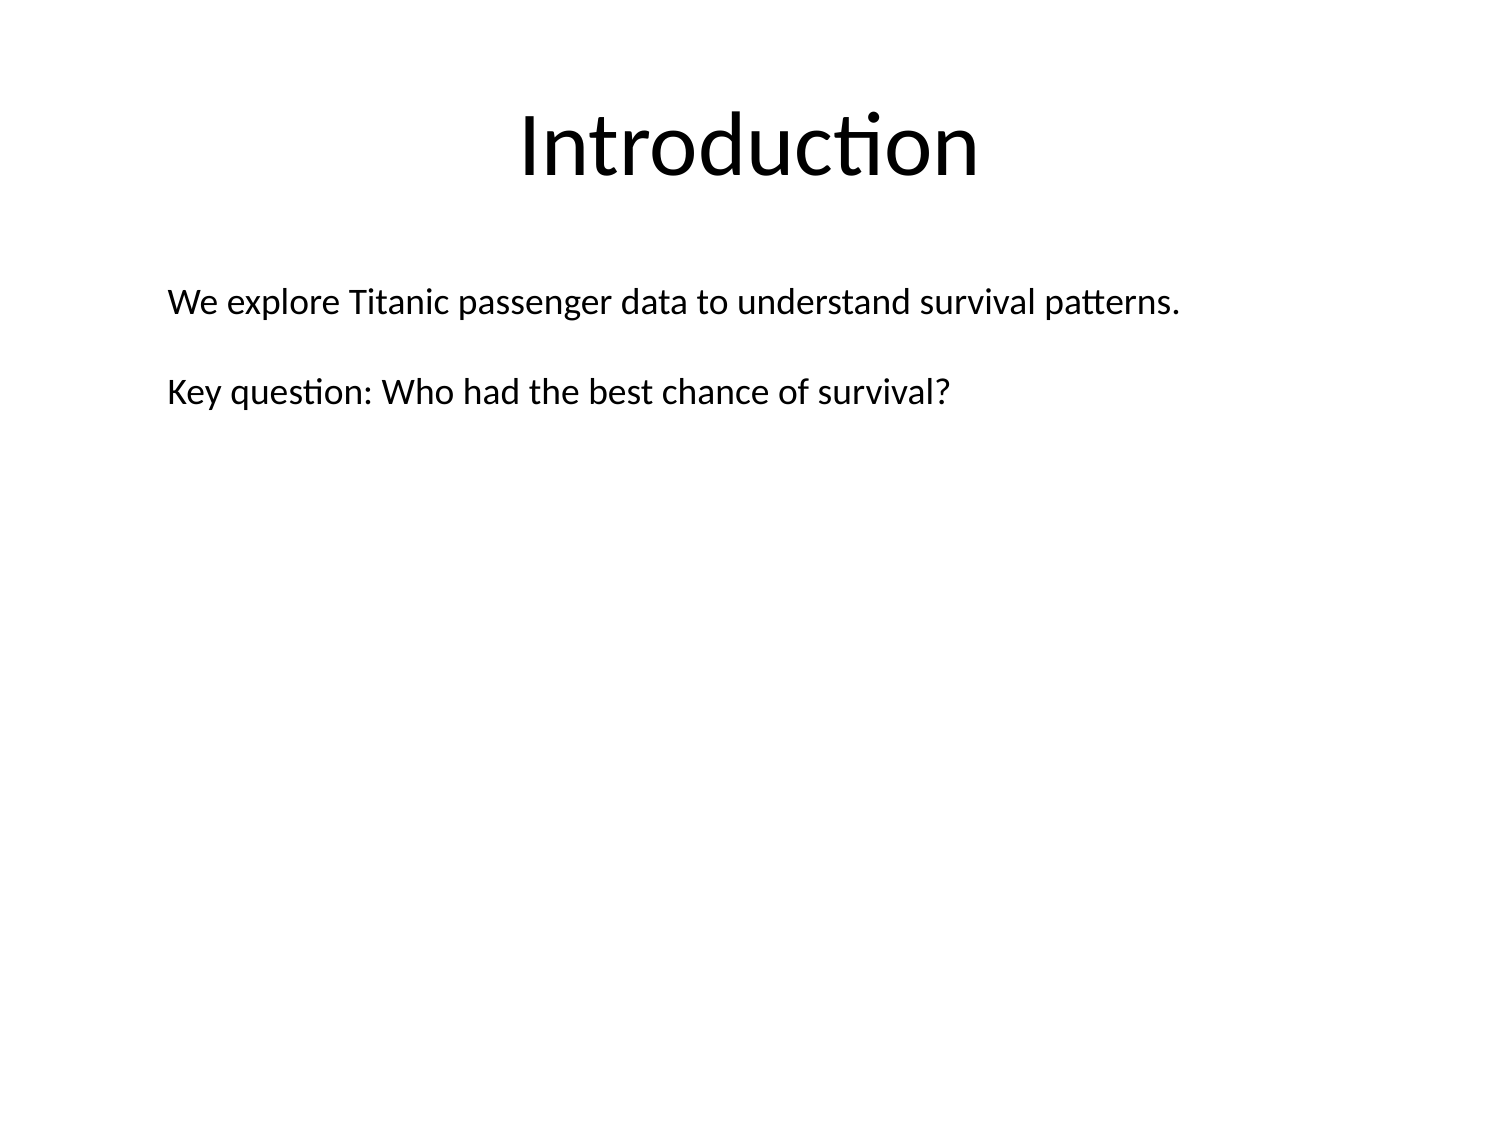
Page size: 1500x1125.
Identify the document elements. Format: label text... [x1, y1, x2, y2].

title Introduction [75, 45, 1425, 233]
text_box We explore Titanic passenger data to understand survival patterns. Key question: Who had the best chance of survival? [152, 224, 1197, 420]
